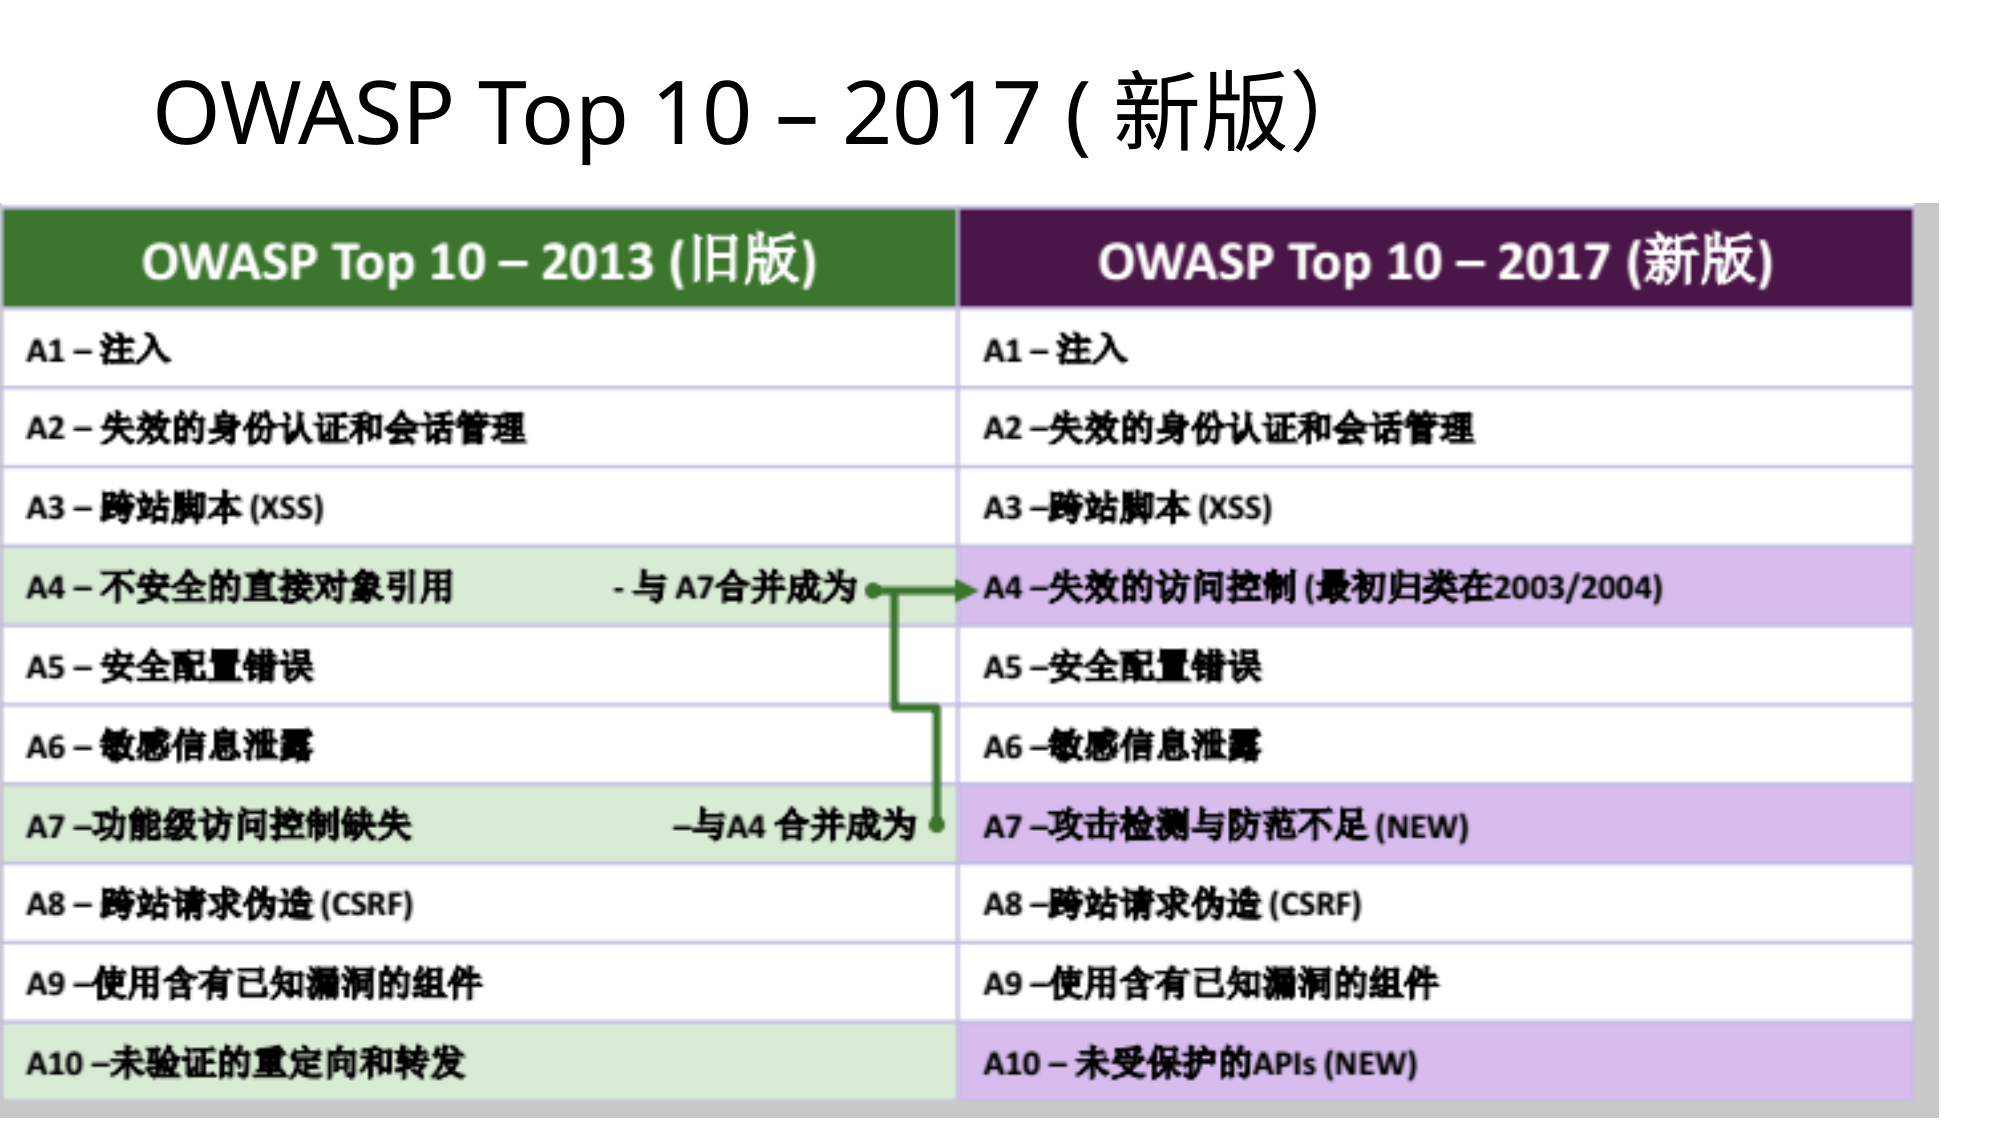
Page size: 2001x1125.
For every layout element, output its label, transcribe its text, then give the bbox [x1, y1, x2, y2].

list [0, 203, 1939, 1118]
title OWASP Top 10 – 2017 (新版） [137, 59, 1863, 203]
